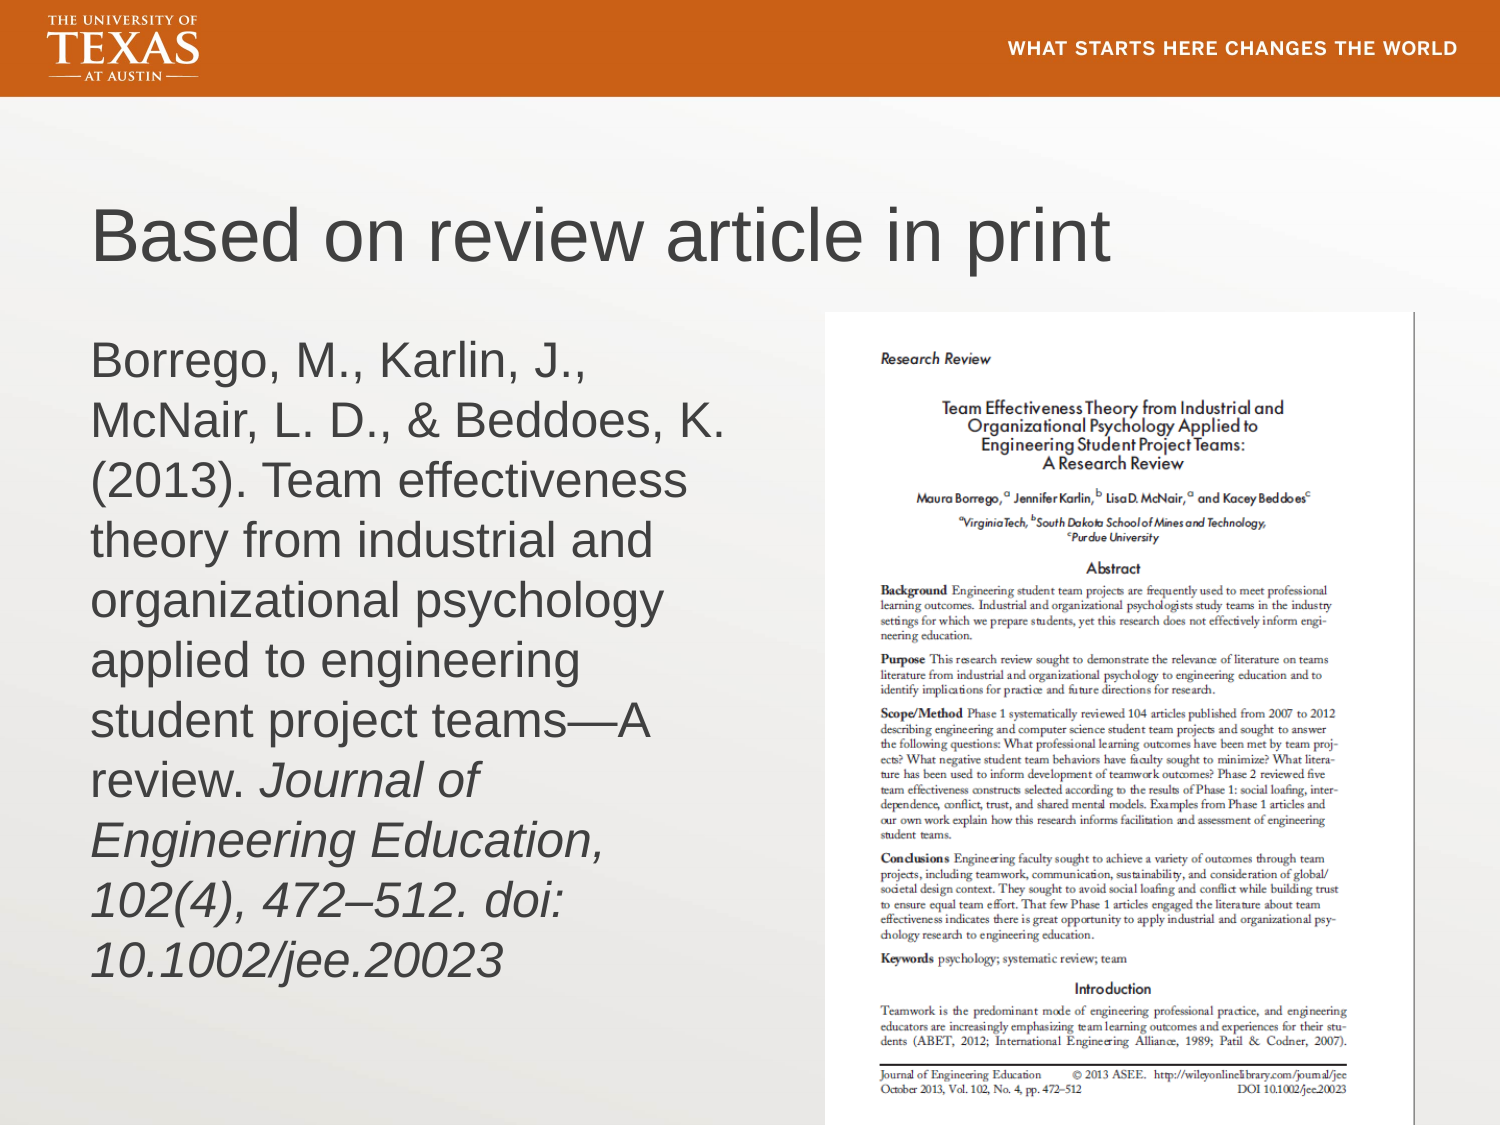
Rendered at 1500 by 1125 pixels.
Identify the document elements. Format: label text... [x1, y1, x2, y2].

picture [0, 0, 1500, 1125]
title Based on review article in print [75, 137, 1425, 325]
list Borrego, M., Karlin, J., McNair, L. D., & Beddoes, K. (2013). Team effectiveness theory from industrial and organizational psychology applied to engineering student project teams—A review. Journal of Engineering Education, 102(4), 472–512. doi: 10.1002/jee.20023 [75, 320, 763, 1038]
